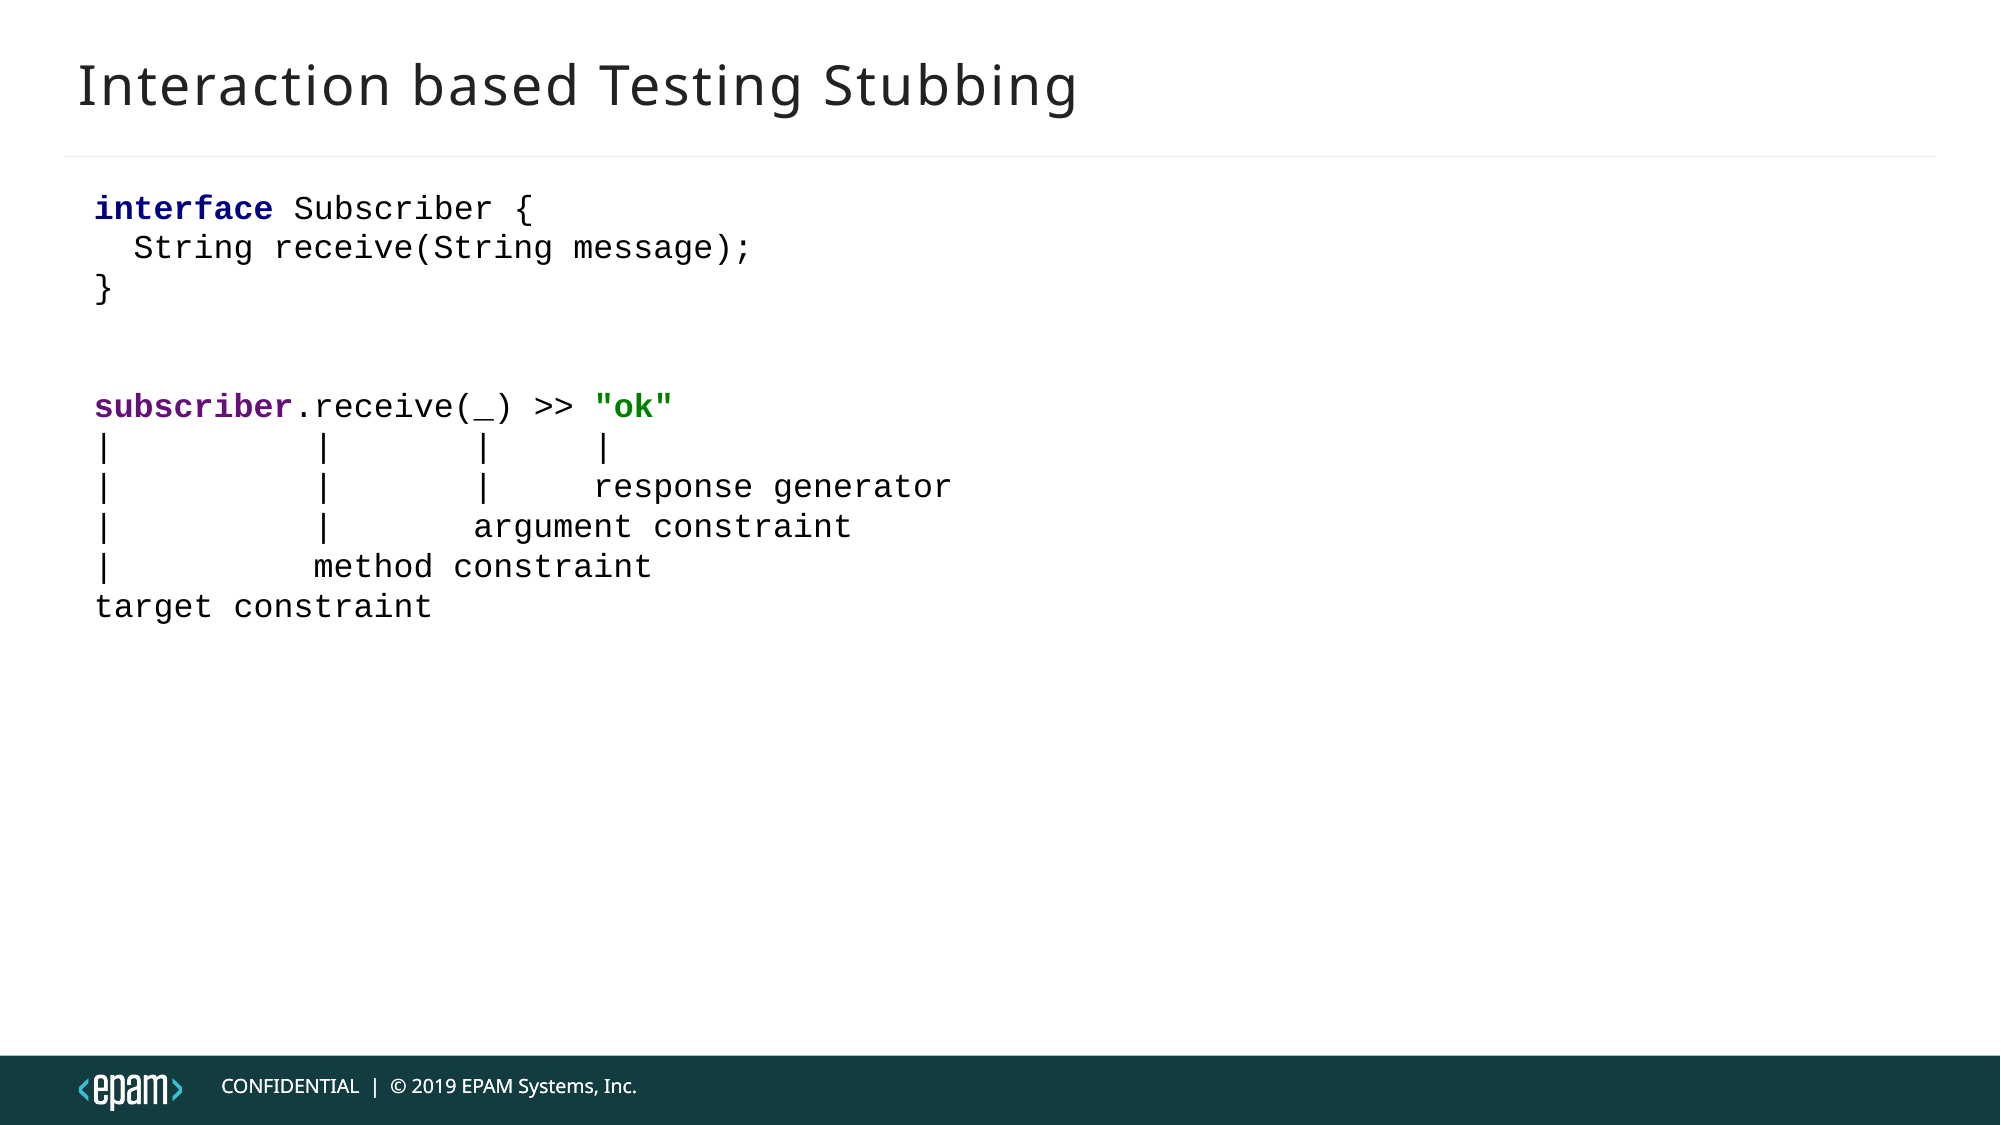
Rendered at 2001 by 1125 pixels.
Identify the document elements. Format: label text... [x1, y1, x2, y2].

text_box CONFIDENTIAL | © 2019 EPAM Systems, Inc. [206, 1066, 737, 1105]
text_box interface Subscriber { String receive(String message); } [78, 178, 1318, 313]
text_box subscriber.receive(_) >> "ok" | | | | | | | response generator | | argument constraint | method constraint target constraint [78, 376, 1318, 632]
title Interaction based Testing Stubbing [78, 50, 1922, 116]
